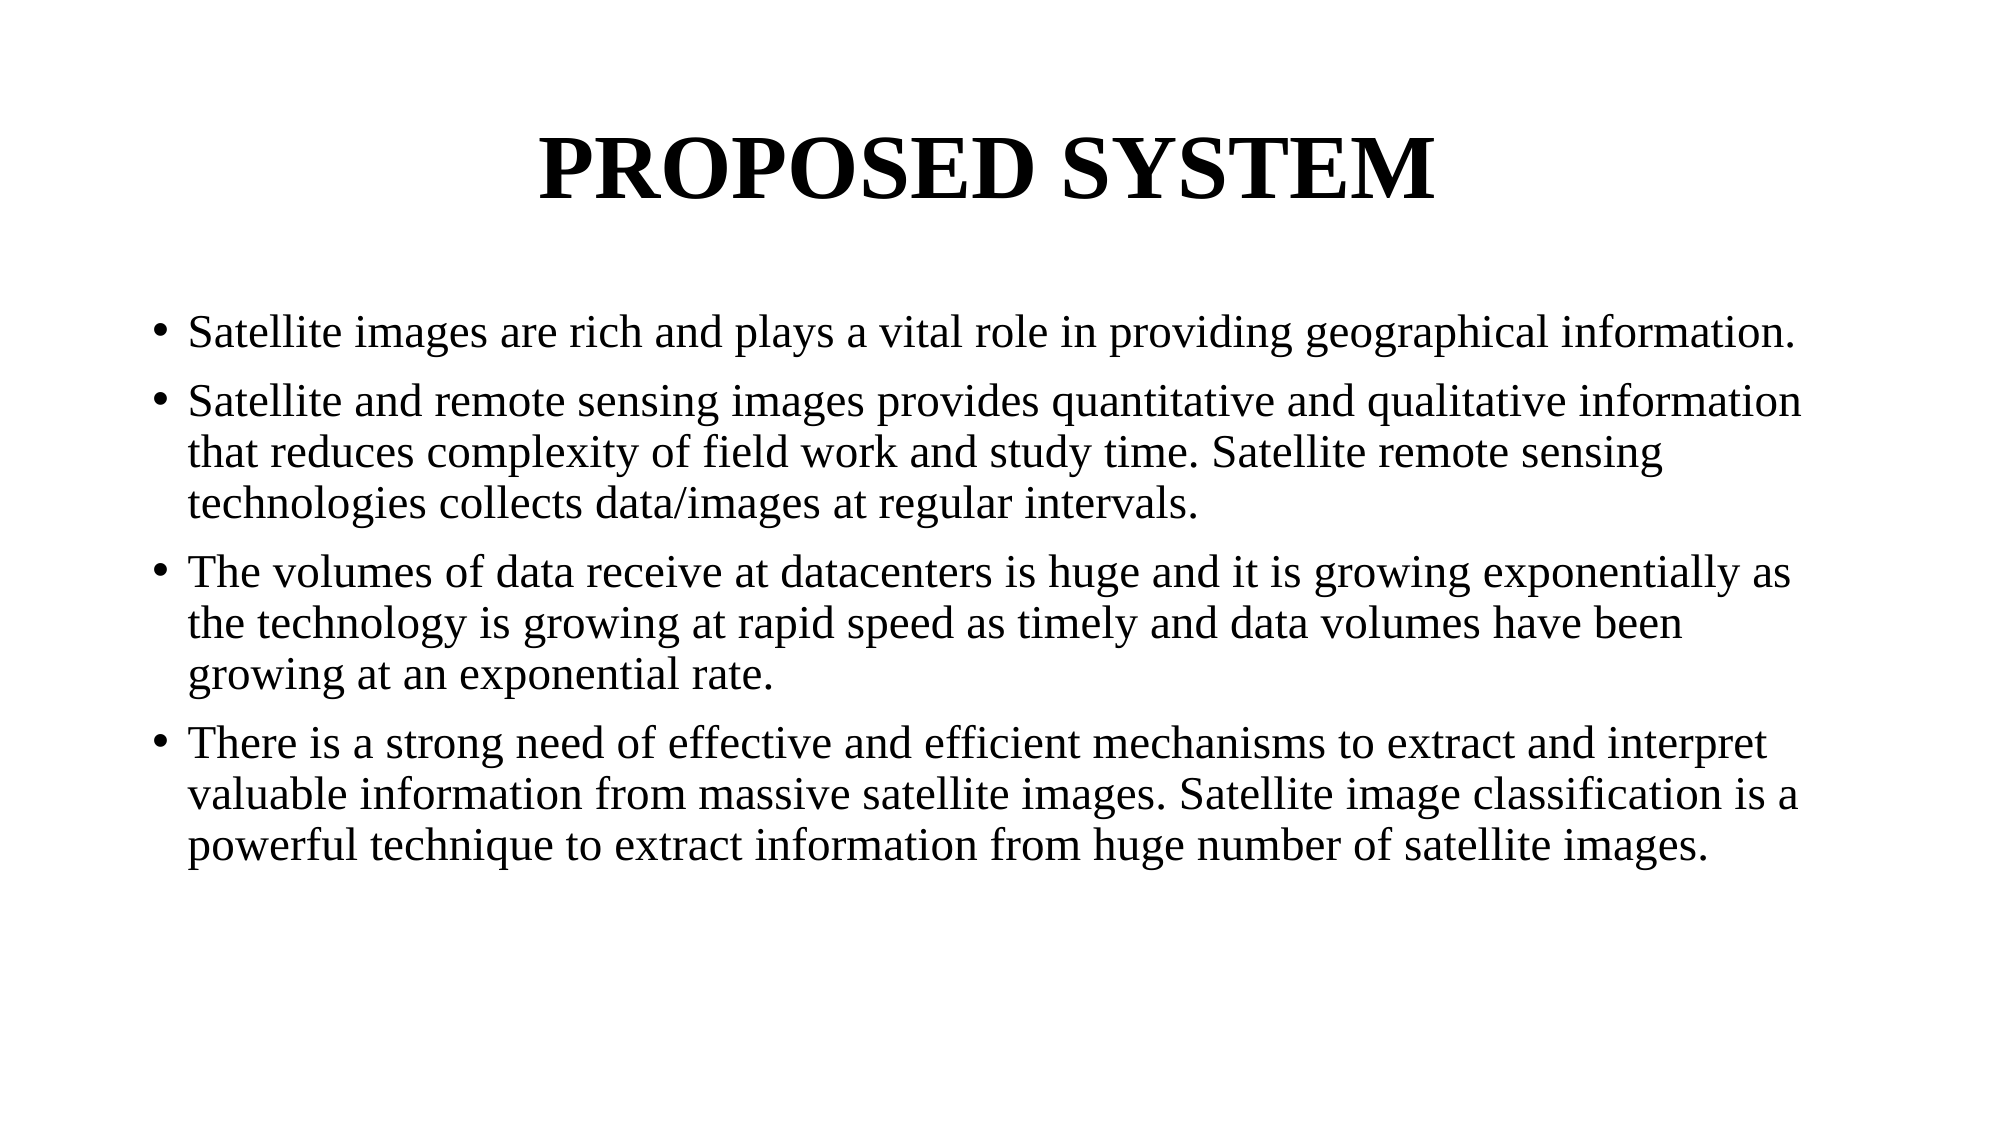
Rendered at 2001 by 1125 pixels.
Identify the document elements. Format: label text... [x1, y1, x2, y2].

title PROPOSED SYSTEM [137, 59, 1863, 278]
list Satellite images are rich and plays a vital role in providing geographical information. Satellite and remote sensing images provides quantitative and qualitative information that reduces complexity of field work and study time. Satellite remote sensing technologies collects data/images at regular intervals. The volumes of data receive at datacenters is huge and it is growing exponentially as the technology is growing at rapid speed as timely and data volumes have been growing at an exponential rate. There is a strong need of effective and efficient mechanisms to extract and interpret valuable information from massive satellite images. Satellite image classification is a powerful technique to extract information from huge number of satellite images. [137, 299, 1863, 1014]
